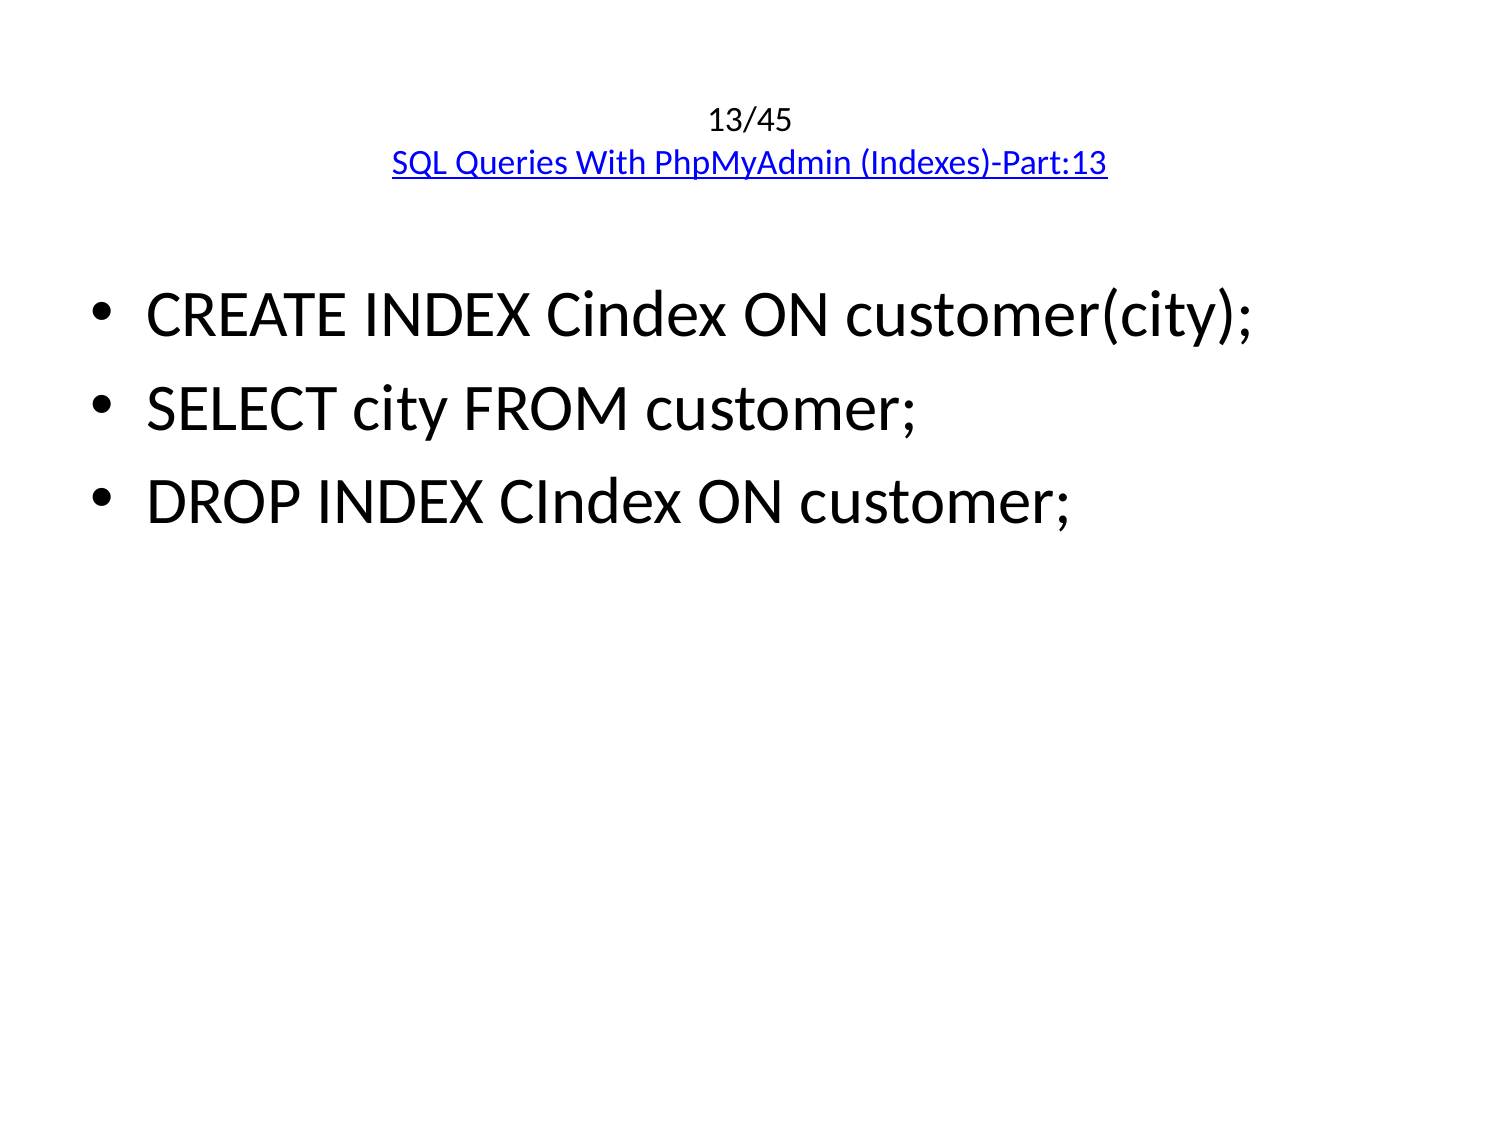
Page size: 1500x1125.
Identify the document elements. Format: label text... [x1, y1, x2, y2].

list CREATE INDEX Cindex ON customer(city); SELECT city FROM customer; DROP INDEX CIndex ON customer; [75, 262, 1425, 1005]
title 13/45 SQL Queries With PhpMyAdmin (Indexes)-Part:13 [75, 45, 1425, 233]
